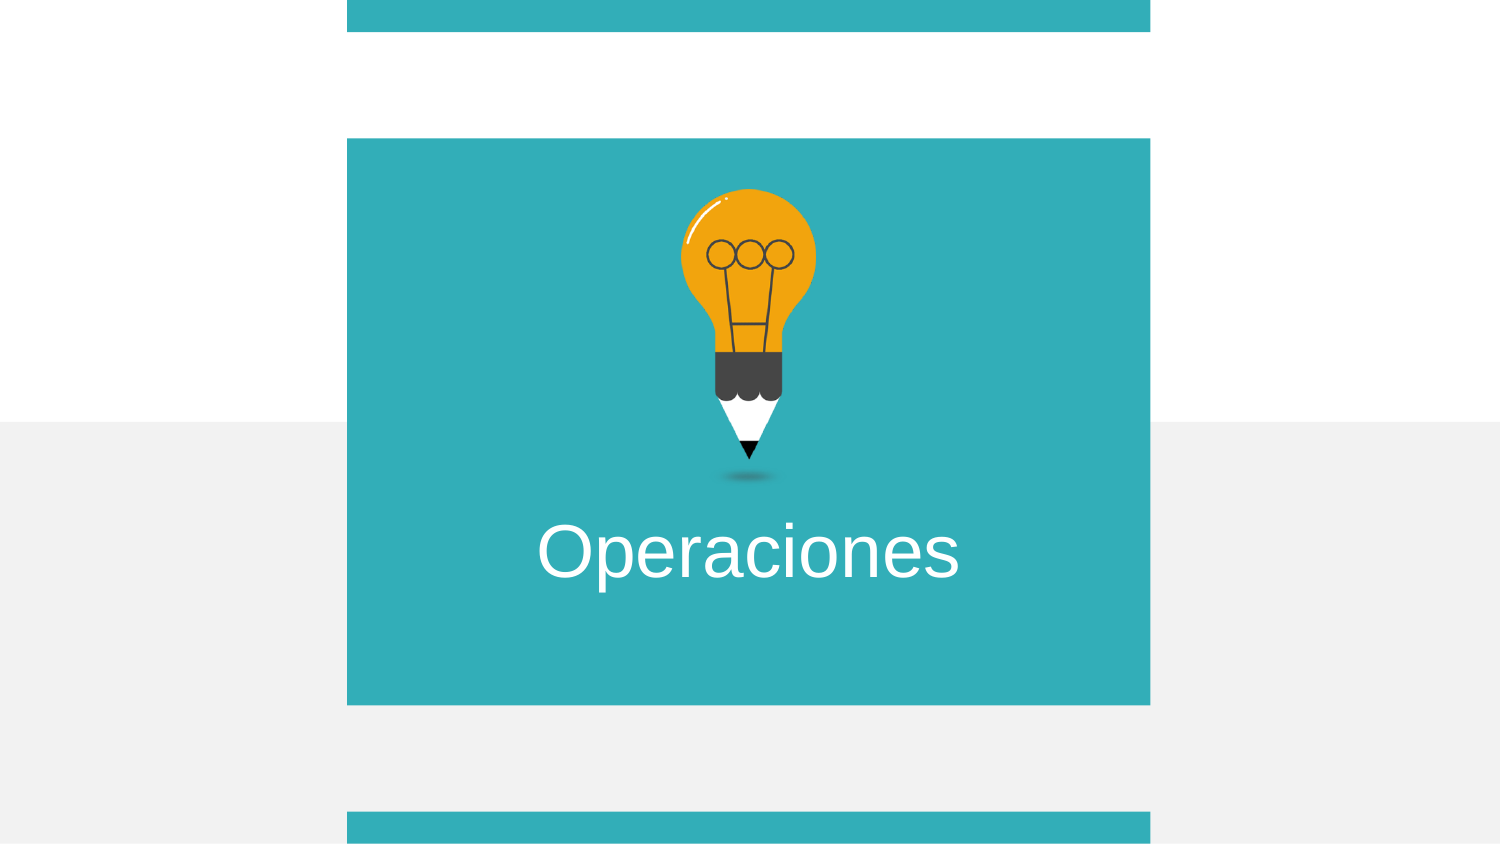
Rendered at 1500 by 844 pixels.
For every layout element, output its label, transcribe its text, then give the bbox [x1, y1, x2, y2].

picture [681, 189, 816, 487]
list Operaciones [347, 500, 1151, 595]
